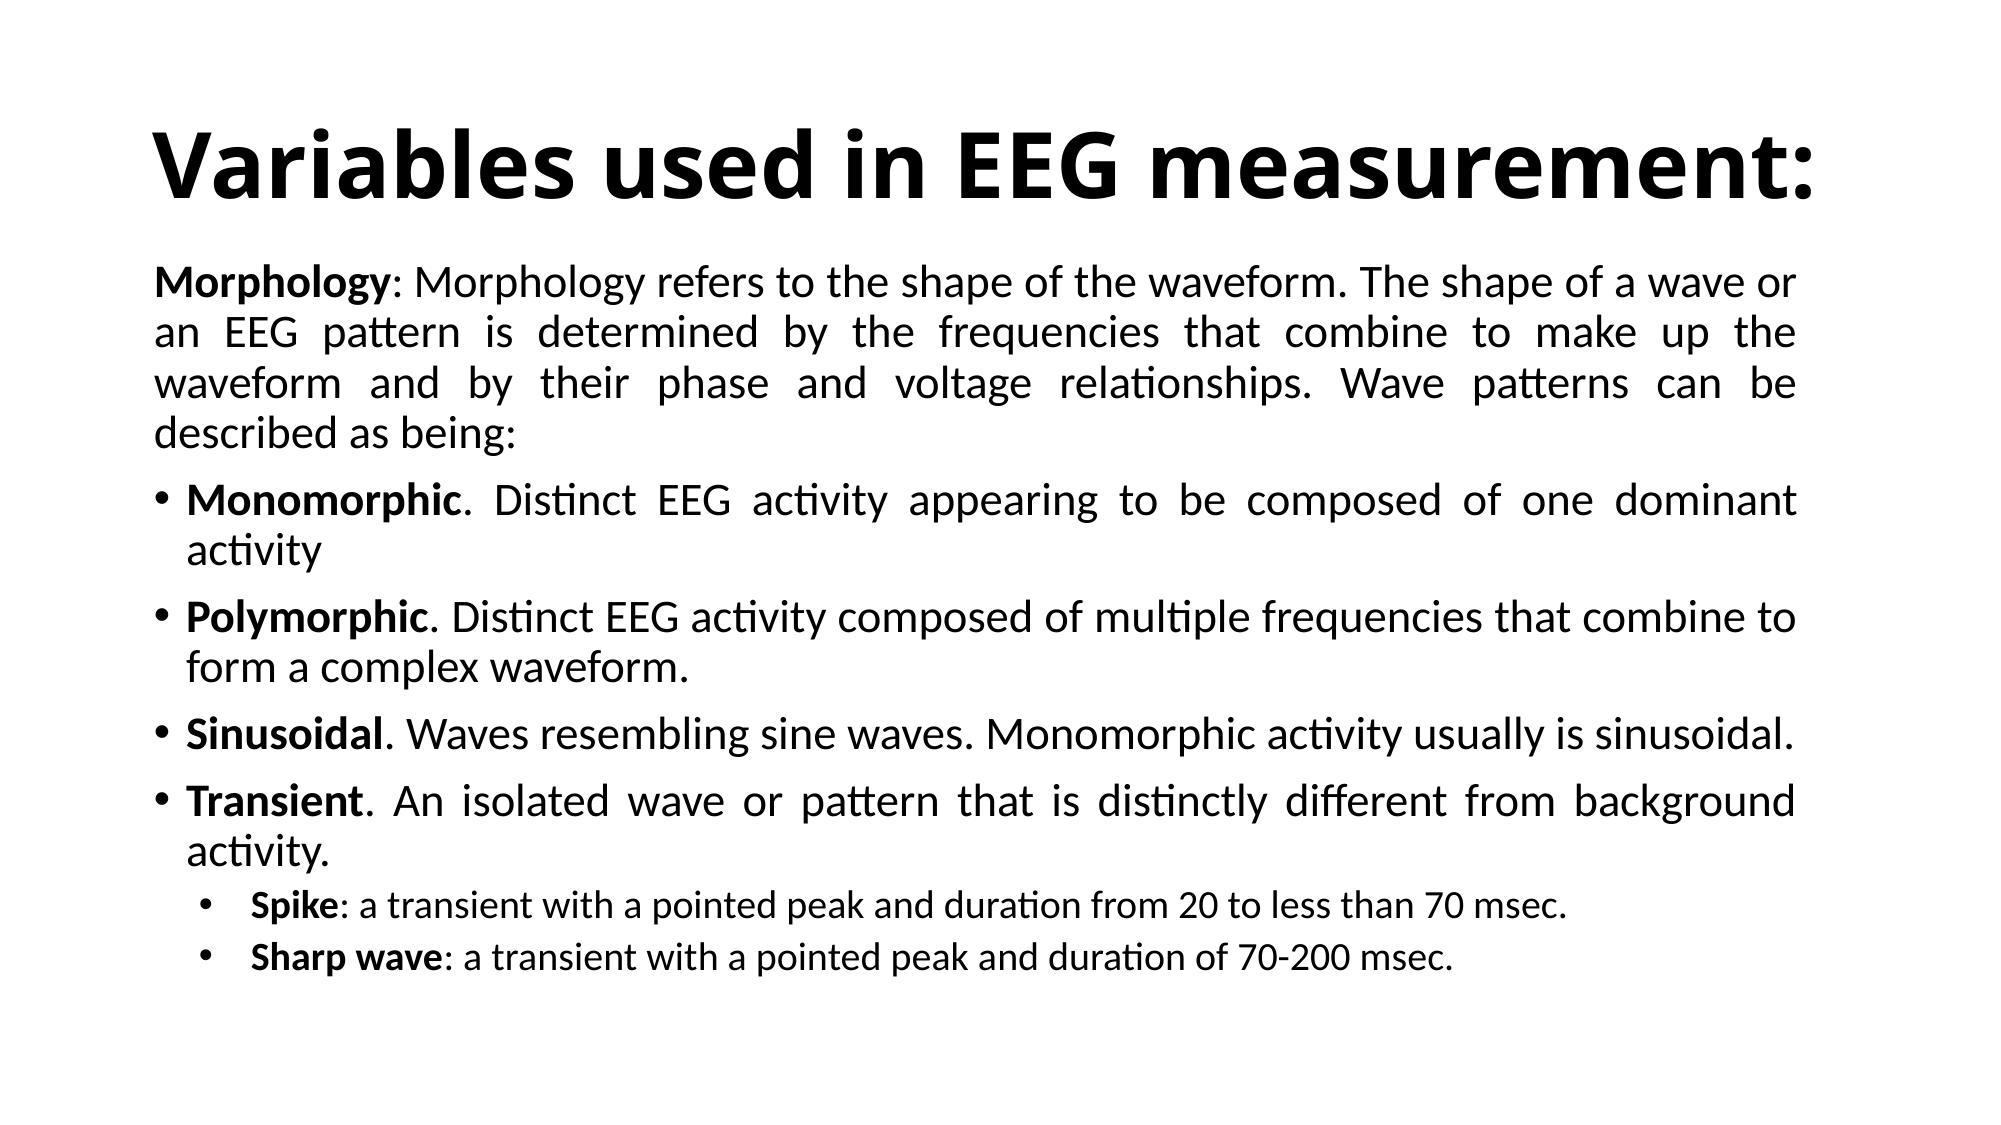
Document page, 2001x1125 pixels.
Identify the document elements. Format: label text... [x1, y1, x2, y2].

list Morphology: Morphology refers to the shape of the waveform. The shape of a wave or an EEG pattern is determined by the frequencies that combine to make up the waveform and by their phase and voltage relationships. Wave patterns can be described as being: Monomorphic. Distinct EEG activity appearing to be composed of one dominant activity Polymorphic. Distinct EEG activity composed of multiple frequencies that combine to form a complex waveform. Sinusoidal. Waves resembling sine waves. Monomorphic activity usually is sinusoidal. Transient. An isolated wave or pattern that is distinctly different from background activity. Spike: a transient with a pointed peak and duration from 20 to less than 70 msec. Sharp wave: a transient with a pointed peak and duration of 70-200 msec. [138, 249, 1814, 1025]
title Variables used in EEG measurement: [137, 59, 1863, 278]
